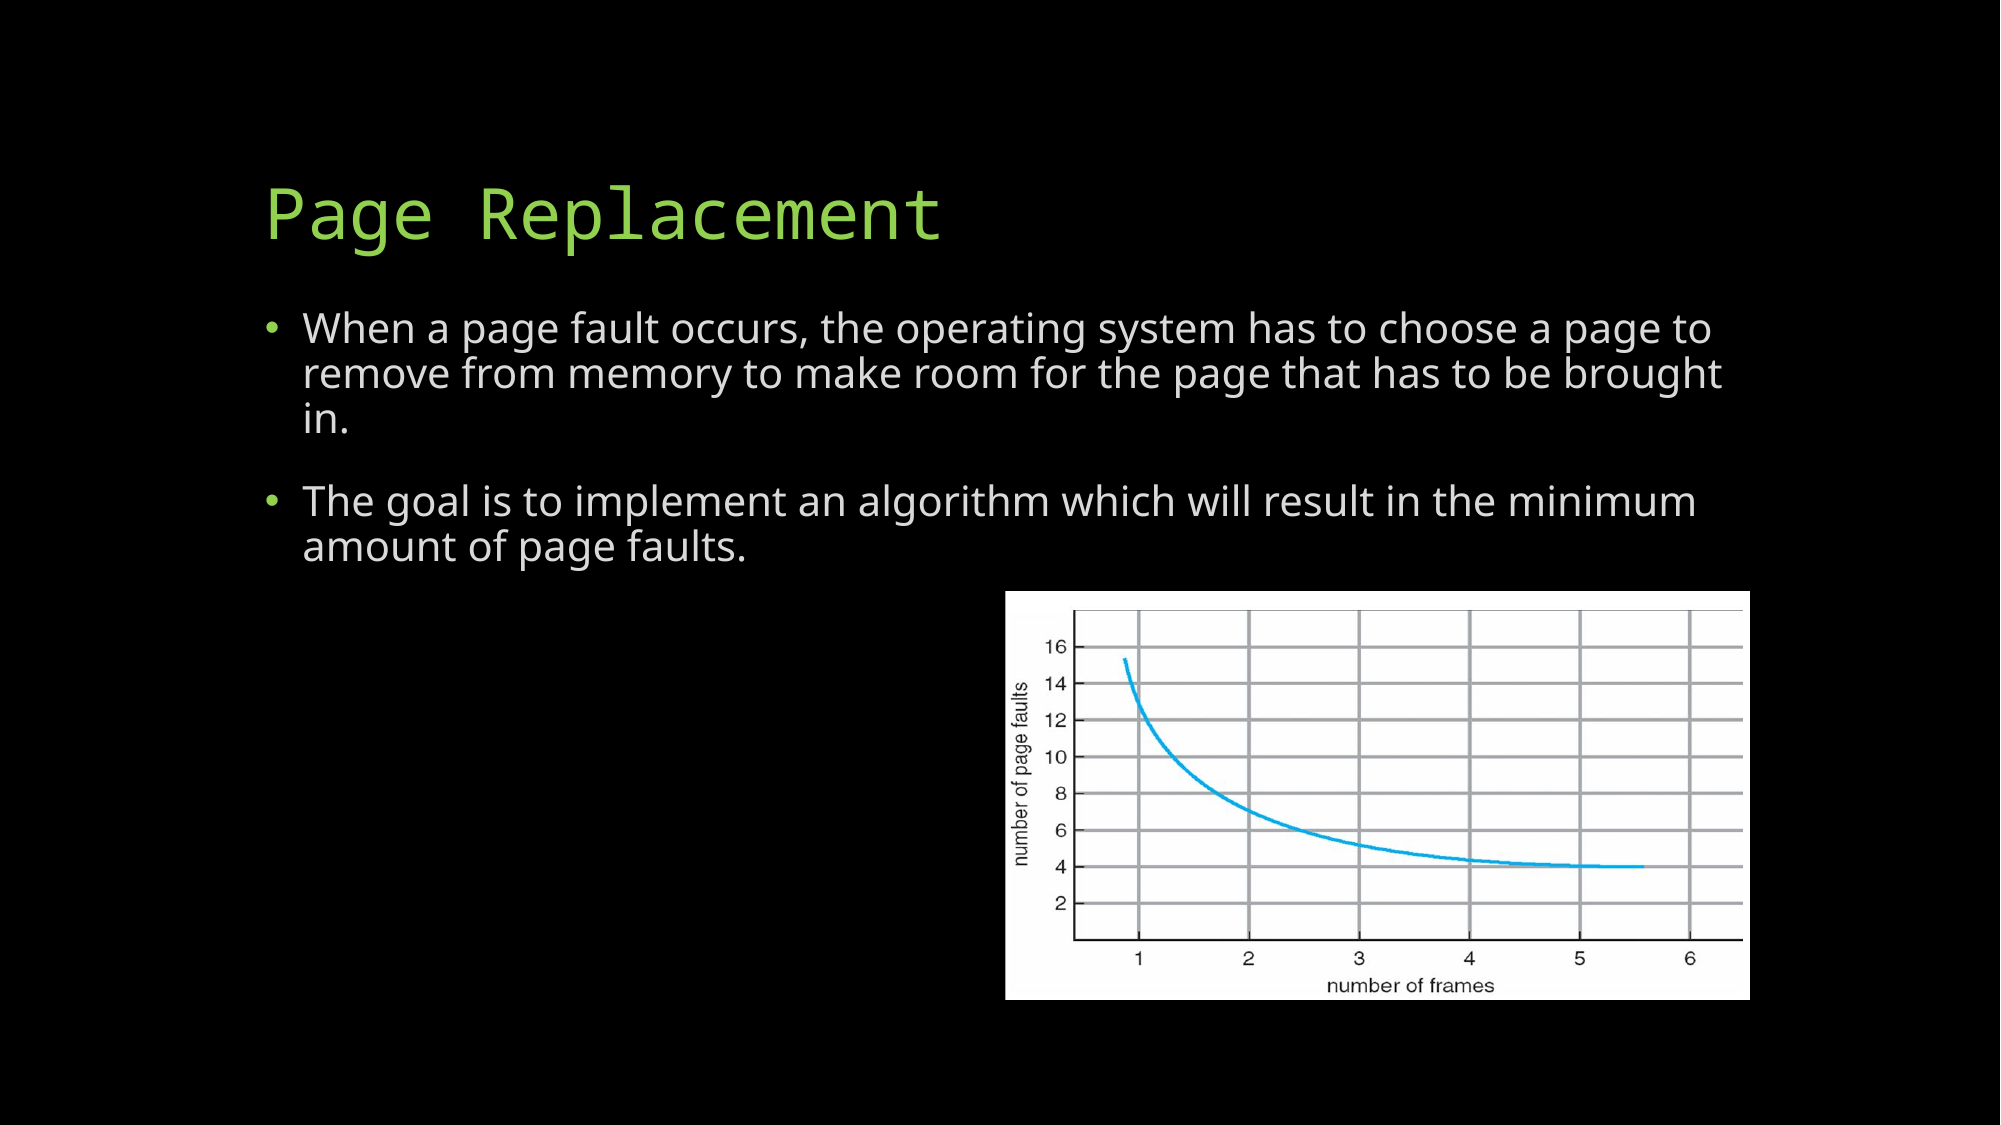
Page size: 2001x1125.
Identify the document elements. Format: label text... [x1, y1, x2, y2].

title Page Replacement [249, 75, 1750, 263]
picture [1005, 591, 1750, 1001]
list When a page fault occurs, the operating system has to choose a page to remove from memory to make room for the page that has to be brought in. The goal is to implement an algorithm which will result in the minimum amount of page faults. [249, 299, 1750, 1000]
